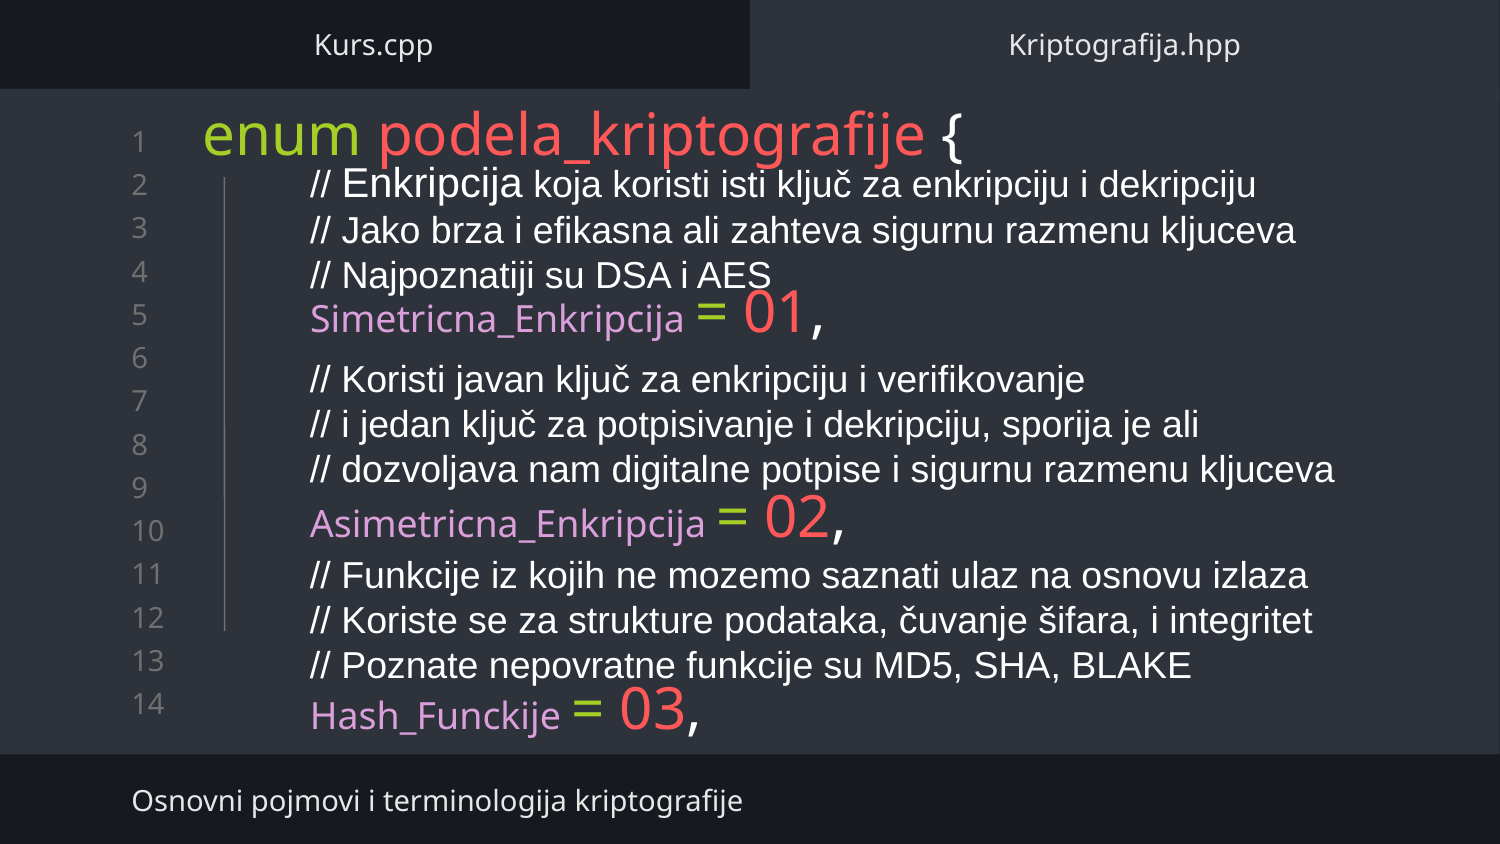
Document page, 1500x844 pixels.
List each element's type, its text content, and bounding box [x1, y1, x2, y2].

text_box // Funkcije iz kojih ne mozemo saznati ulaz na osnovu izlaza // Koriste se za strukture podataka, čuvanje šifara, i integritet // Poznate nepovratne funkcije su MD5, SHA, BLAKE [295, 557, 1359, 679]
subtitle Simetricna_Enkripcija = 01, [295, 269, 1063, 348]
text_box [182, 176, 266, 735]
subtitle Kurs.cpp [0, 15, 749, 74]
text_box Asimetricna_Enkripcija = 02, [295, 496, 1122, 532]
text_box // Koristi javan ključ za enkripciju i verifikovanje // i jedan ključ za potpisivanje i dekripciju, sporija je ali // dozvoljava nam digitalne potpise i sigurnu razmenu kljuceva [295, 348, 1359, 496]
text_box Hash_Funckije = 03, [295, 679, 1122, 735]
subtitle // Enkripcija koja koristi isti ključ za enkripciju i dekripciju // Jako brza i efikasna ali zahteva sigurnu razmenu kljuceva // Najpoznatiji su DSA i AES [295, 185, 1359, 266]
subtitle Osnovni pojmovi i terminologija kriptografije [116, 770, 915, 829]
title enum podela_kriptografije { [187, 82, 1384, 156]
subtitle Kriptografija.hpp [750, 15, 1500, 74]
